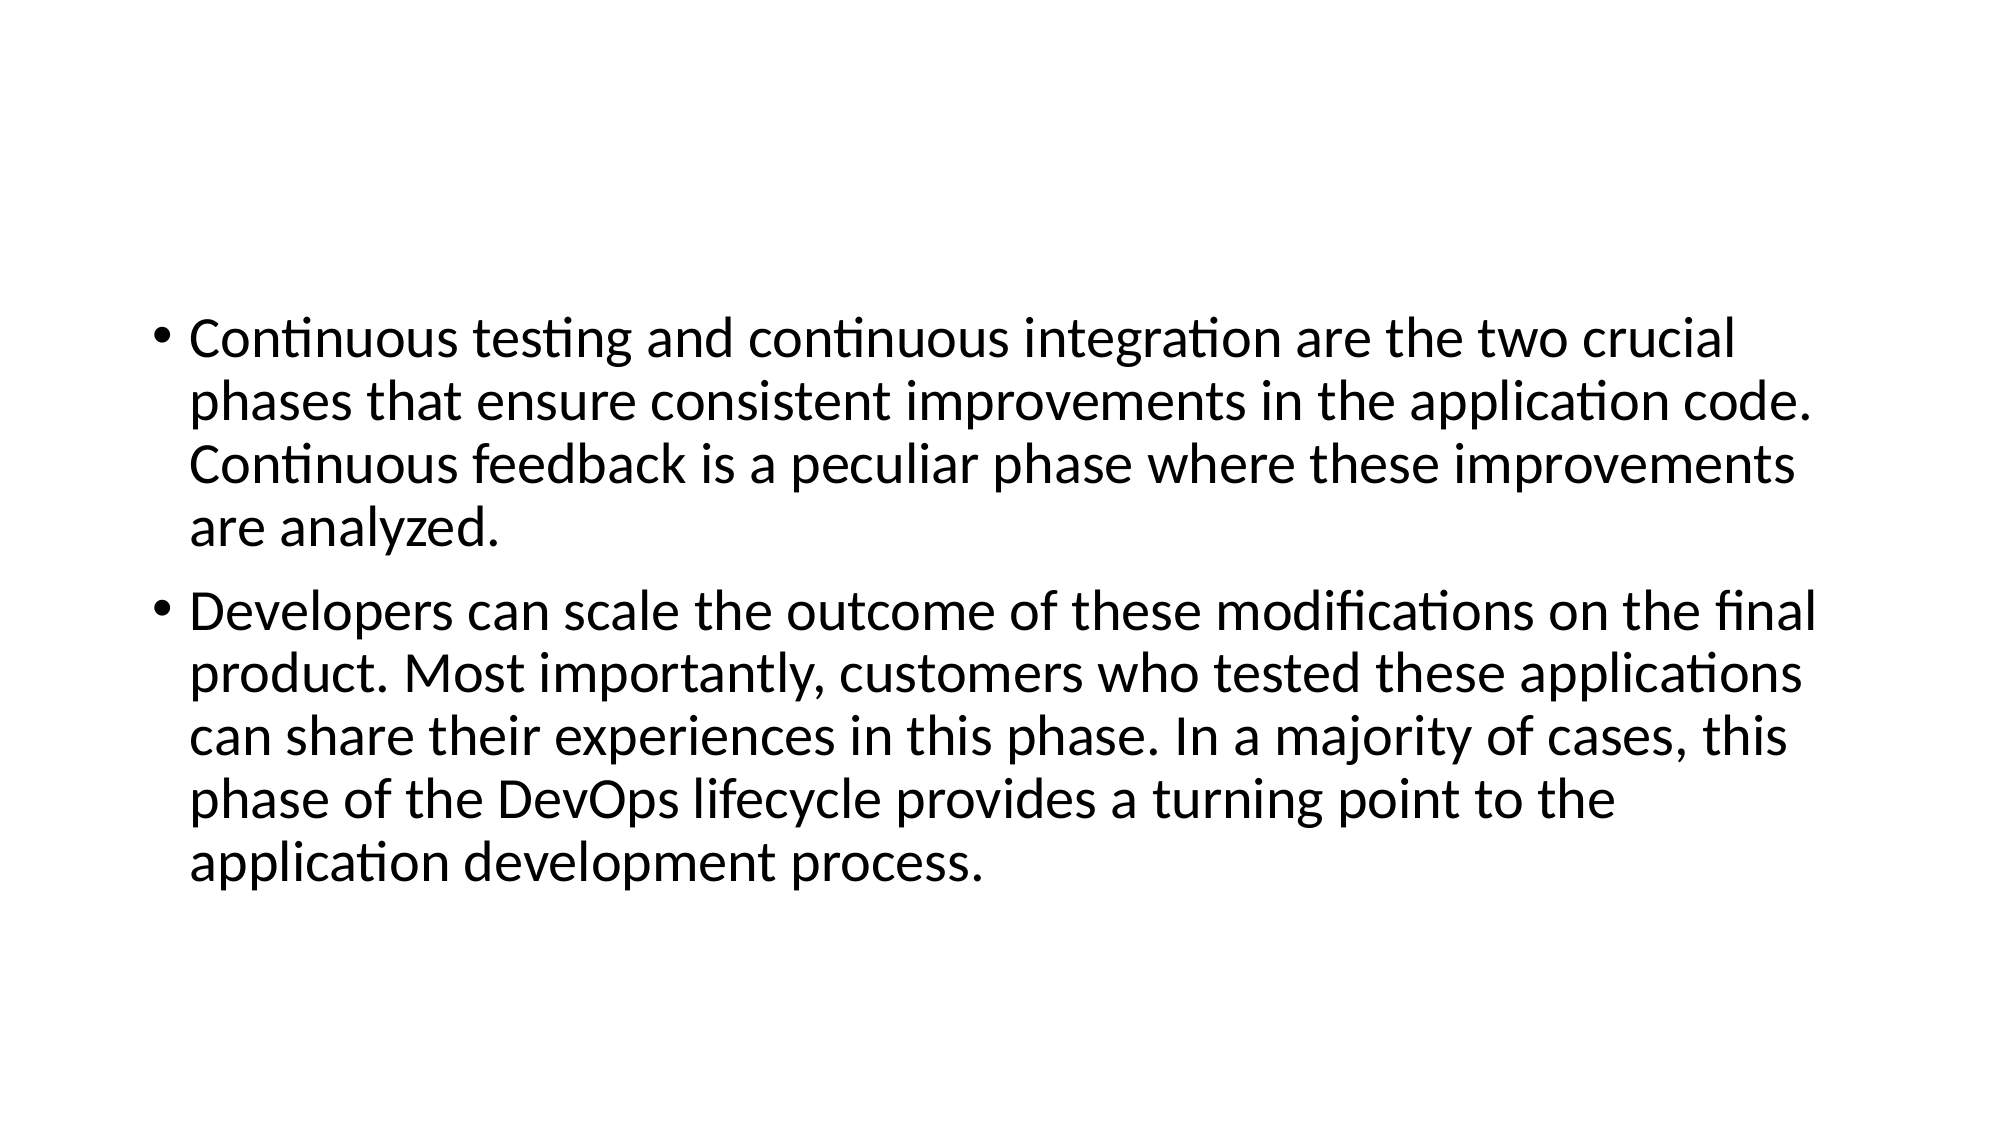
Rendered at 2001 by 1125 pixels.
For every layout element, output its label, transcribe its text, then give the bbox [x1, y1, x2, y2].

list Continuous testing and continuous integration are the two crucial phases that ensure consistent improvements in the application code. Continuous feedback is a peculiar phase where these improvements are analyzed. Developers can scale the outcome of these modifications on the final product. Most importantly, customers who tested these applications can share their experiences in this phase. In a majority of cases, this phase of the DevOps lifecycle provides a turning point to the application development process. [137, 299, 1863, 1014]
